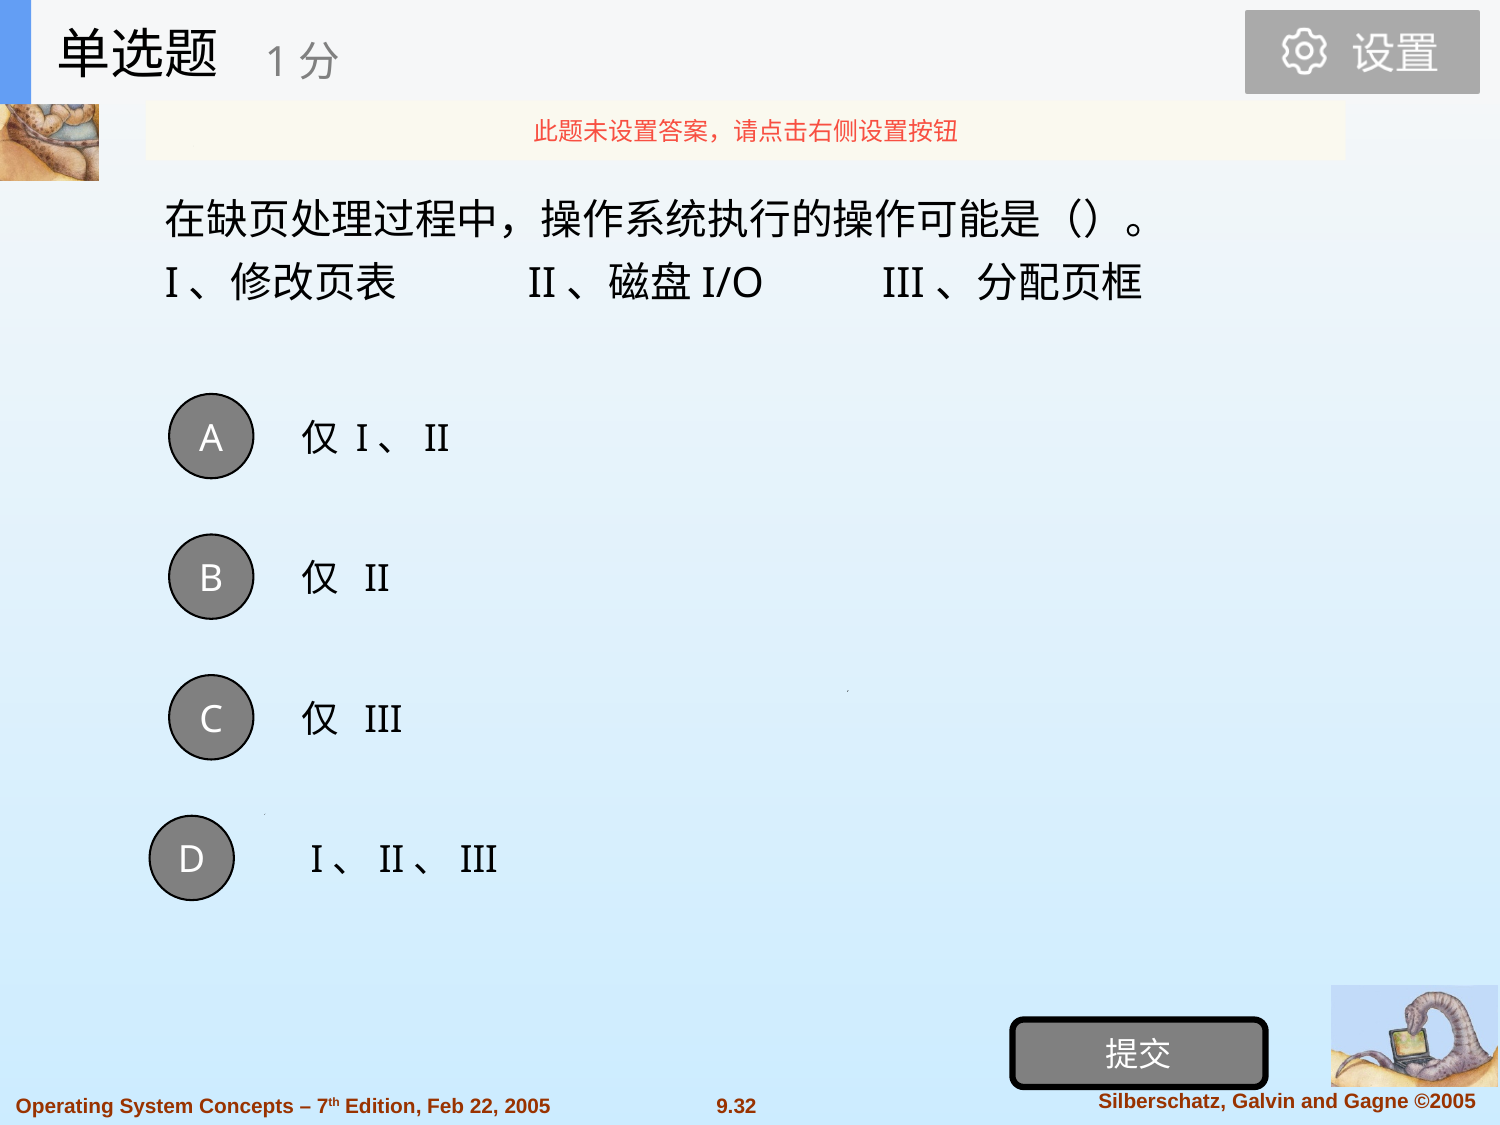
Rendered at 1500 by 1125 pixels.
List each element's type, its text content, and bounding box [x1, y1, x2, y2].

text_box 此题未设置答案，请点击右侧设置按钮 [145, 113, 1346, 161]
picture [1245, 10, 1480, 94]
text_box 仅 I、II [286, 383, 1337, 489]
text_box 提交 [1012, 1019, 1266, 1088]
text_box D [149, 815, 234, 901]
text_box B [169, 534, 254, 619]
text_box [0, 0, 1500, 105]
text_box I、II、III [286, 805, 1337, 911]
picture [1331, 985, 1498, 1087]
text_box C [169, 675, 254, 760]
text_box 在缺页处理过程中，操作系统执行的操作可能是（）。 I、修改页表 II、磁盘I/O III、分配页框 [150, 161, 1331, 359]
picture [0, 105, 99, 181]
text_box 仅 II [286, 523, 1337, 630]
text_box 仅 III [286, 664, 1337, 770]
text_box A [169, 393, 254, 479]
